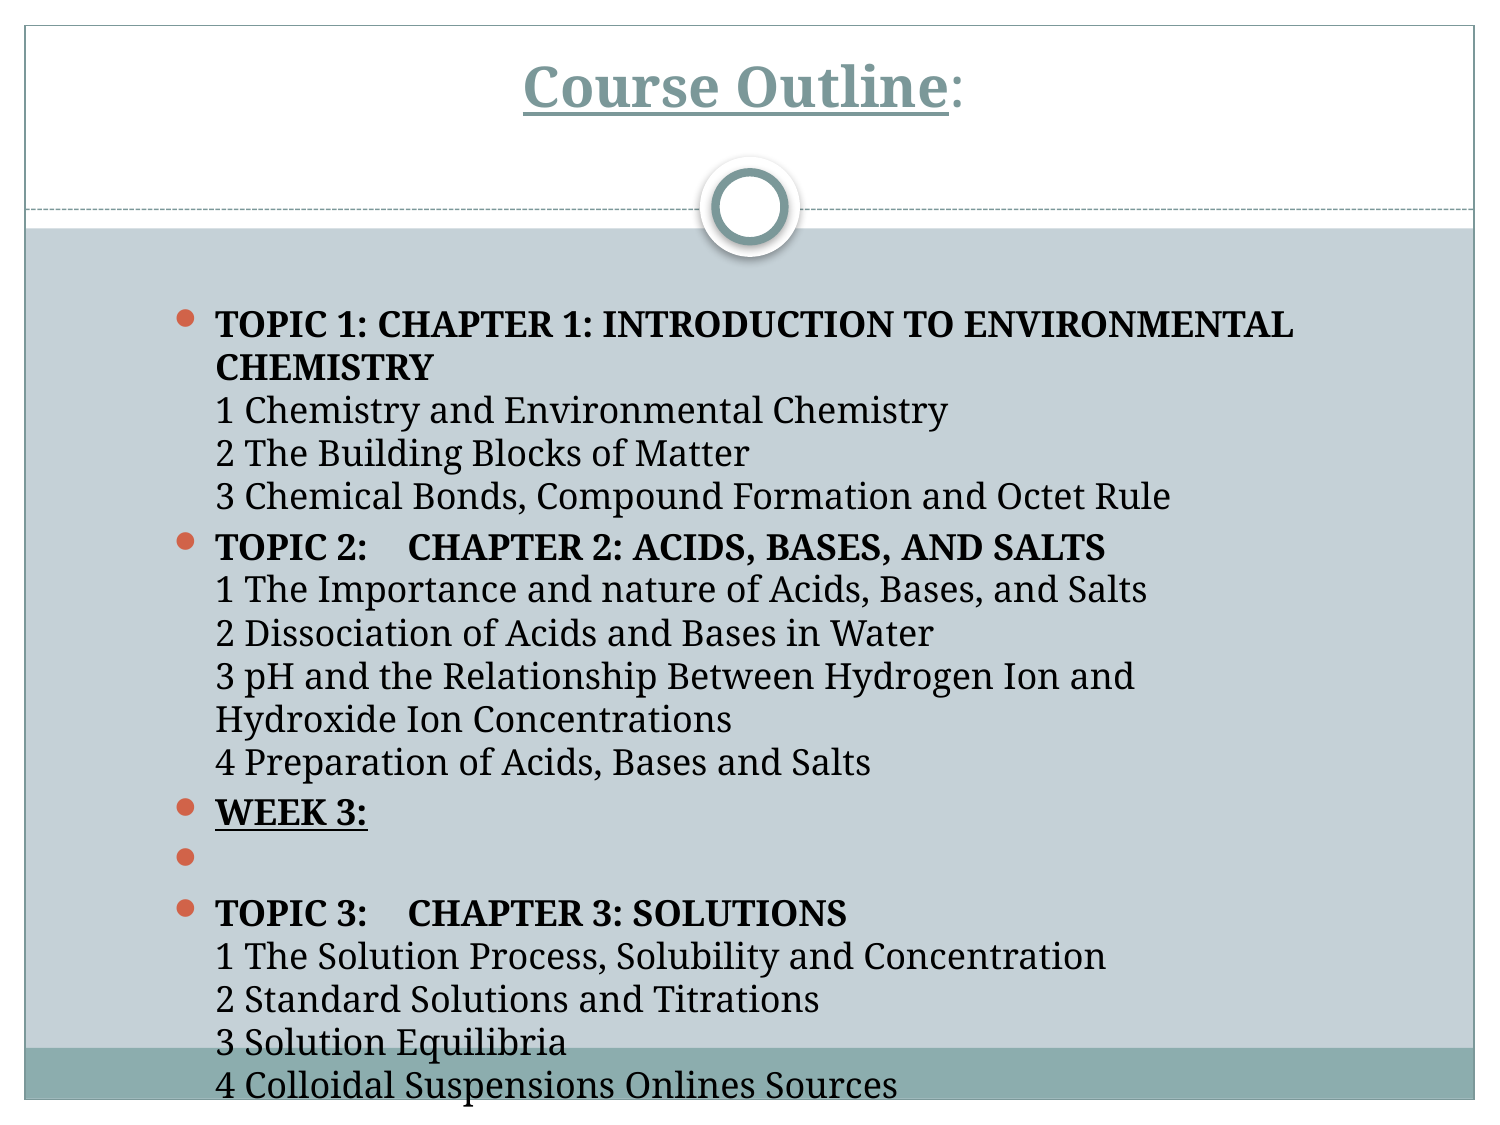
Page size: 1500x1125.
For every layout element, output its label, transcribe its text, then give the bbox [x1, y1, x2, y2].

title Course Outline: [159, 42, 1329, 195]
list TOPIC 1: CHAPTER 1: INTRODUCTION TO ENVIRONMENTAL CHEMISTRY 1 Chemistry and Environmental Chemistry 2 The Building Blocks of Matter 3 Chemical Bonds, Compound Formation and Octet Rule TOPIC 2: CHAPTER 2: ACIDS, BASES, AND SALTS 1 The Importance and nature of Acids, Bases, and Salts 2 Dissociation of Acids and Bases in Water 3 pH and the Relationship Between Hydrogen Ion and Hydroxide Ion Concentrations 4 Preparation of Acids, Bases and Salts WEEK 3: TOPIC 3: CHAPTER 3: SOLUTIONS 1 The Solution Process, Solubility and Concentration 2 Standard Solutions and Titrations 3 Solution Equilibria 4 Colloidal Suspensions Onlines Sources [159, 243, 1329, 1125]
